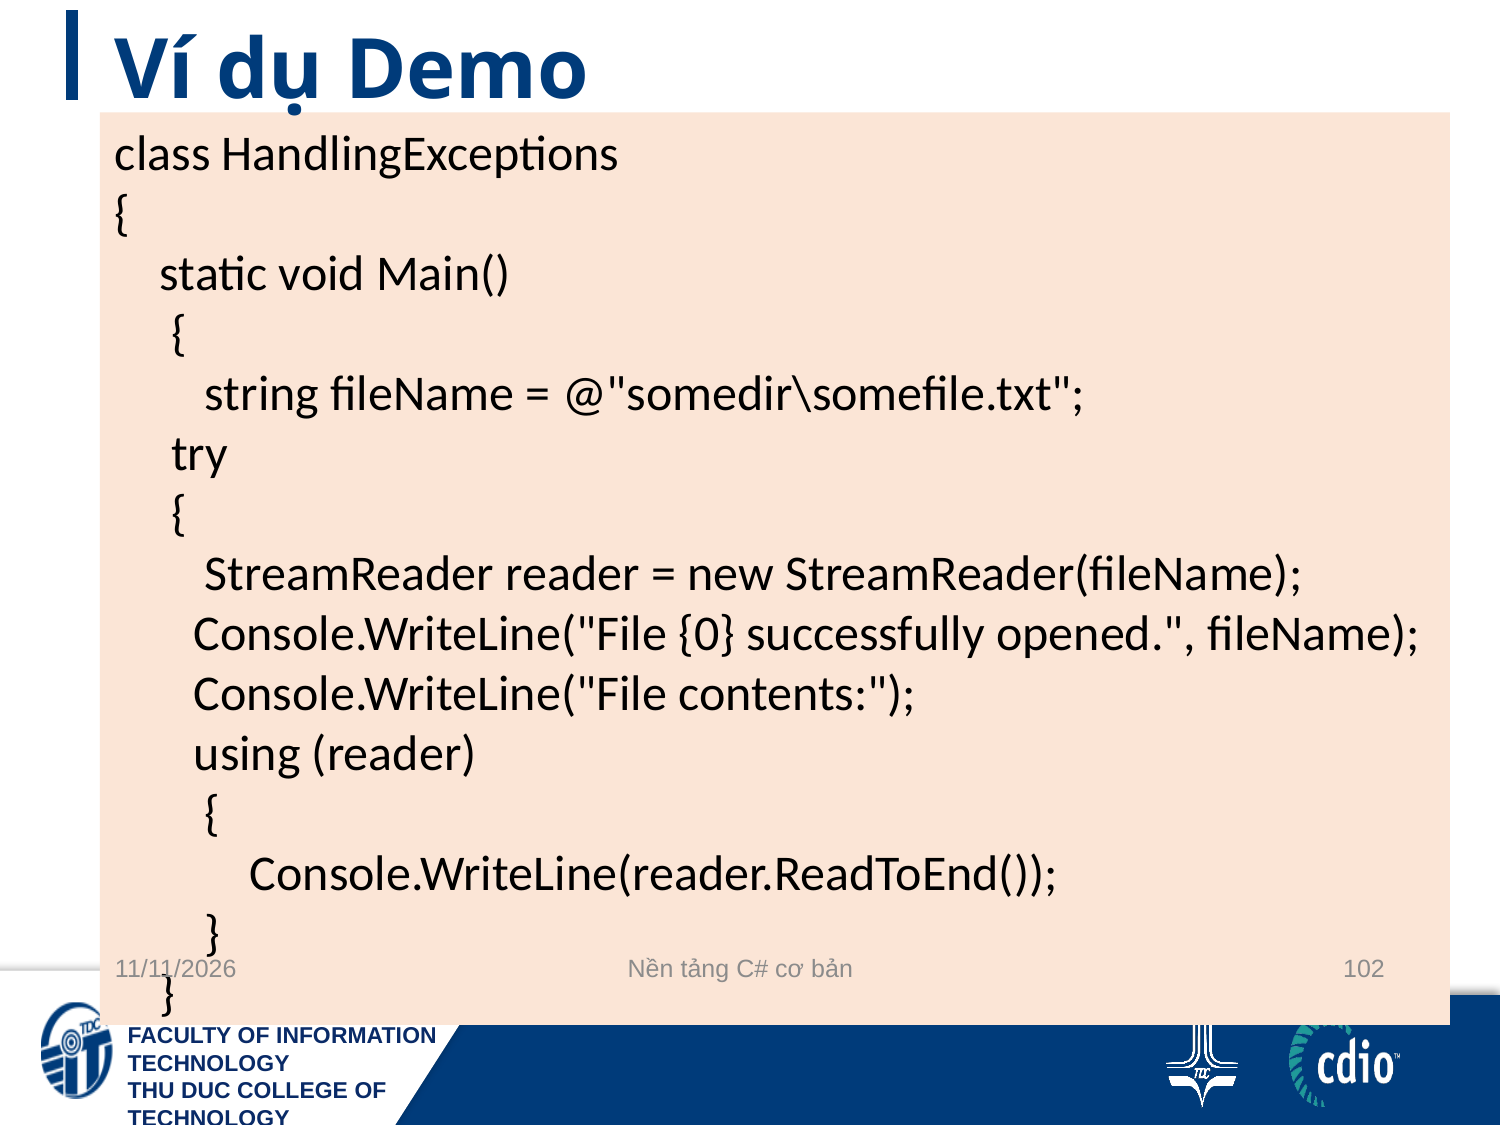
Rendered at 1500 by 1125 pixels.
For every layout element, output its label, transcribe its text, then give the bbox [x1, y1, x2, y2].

picture [257, 1090, 266, 1096]
picture [1166, 1025, 1238, 1109]
picture [41, 1001, 340, 1099]
slide_number 102 [1062, 937, 1400, 998]
title Ví dụ Demo [99, 5, 1394, 138]
picture [318, 1090, 327, 1096]
picture [1289, 1025, 1400, 1107]
picture [202, 1090, 209, 1096]
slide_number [99, 937, 438, 998]
picture [163, 1090, 170, 1096]
list class HandlingExceptions { static void Main() { string fileName = @"somedir\somefile.txt"; try { StreamReader reader = new StreamReader(fileName); Console.WriteLine("File {0} successfully opened.", fileName); Console.WriteLine("File contents:"); using (reader) { Console.WriteLine(reader.ReadToEnd()); } } [99, 112, 1450, 1025]
footer Nền tảng C# cơ bản [487, 937, 994, 998]
